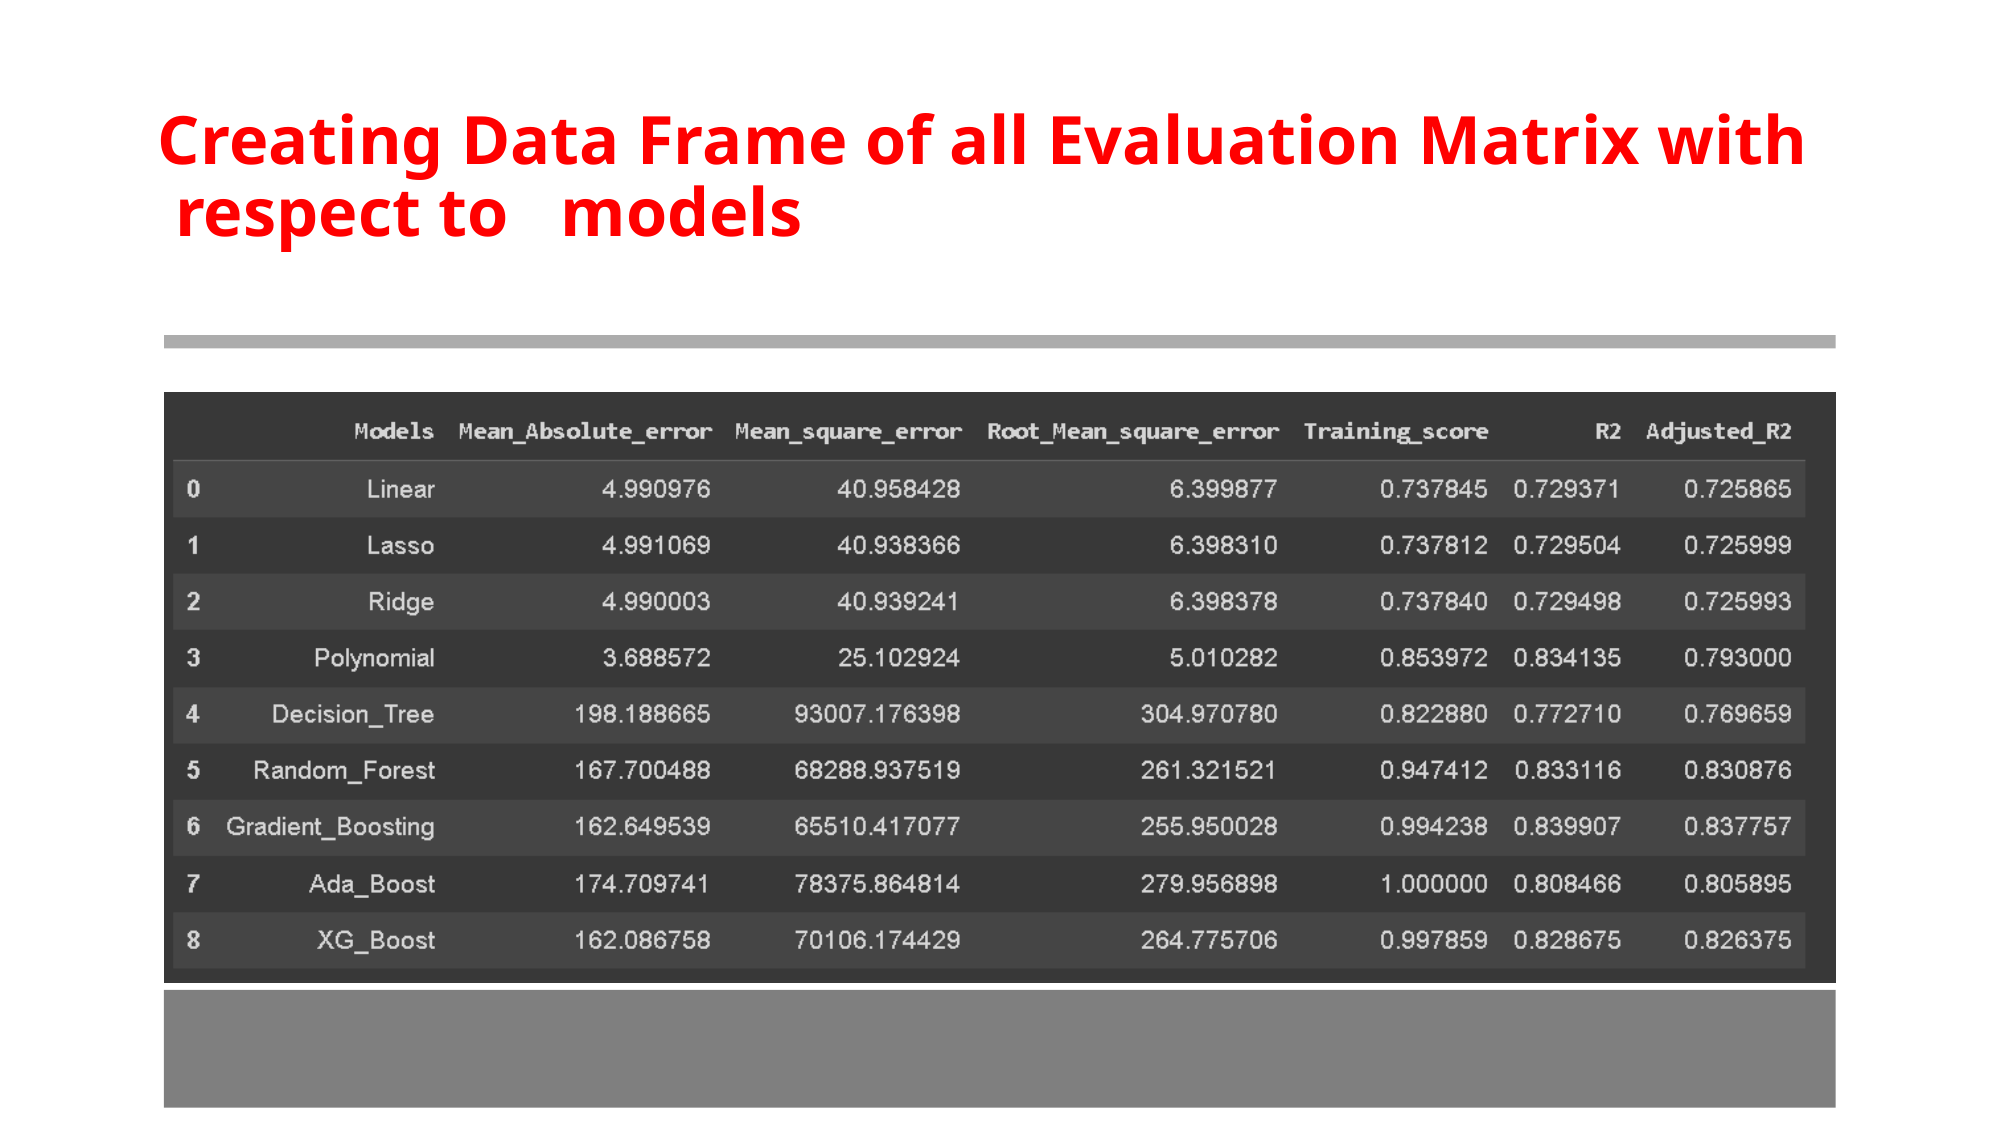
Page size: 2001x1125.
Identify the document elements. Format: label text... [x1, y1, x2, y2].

text_box [163, 334, 1837, 349]
text_box [163, 989, 1836, 1108]
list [163, 392, 1836, 983]
title Creating Data Frame of all Evaluation Matrix with respect to models [142, 99, 1858, 317]
